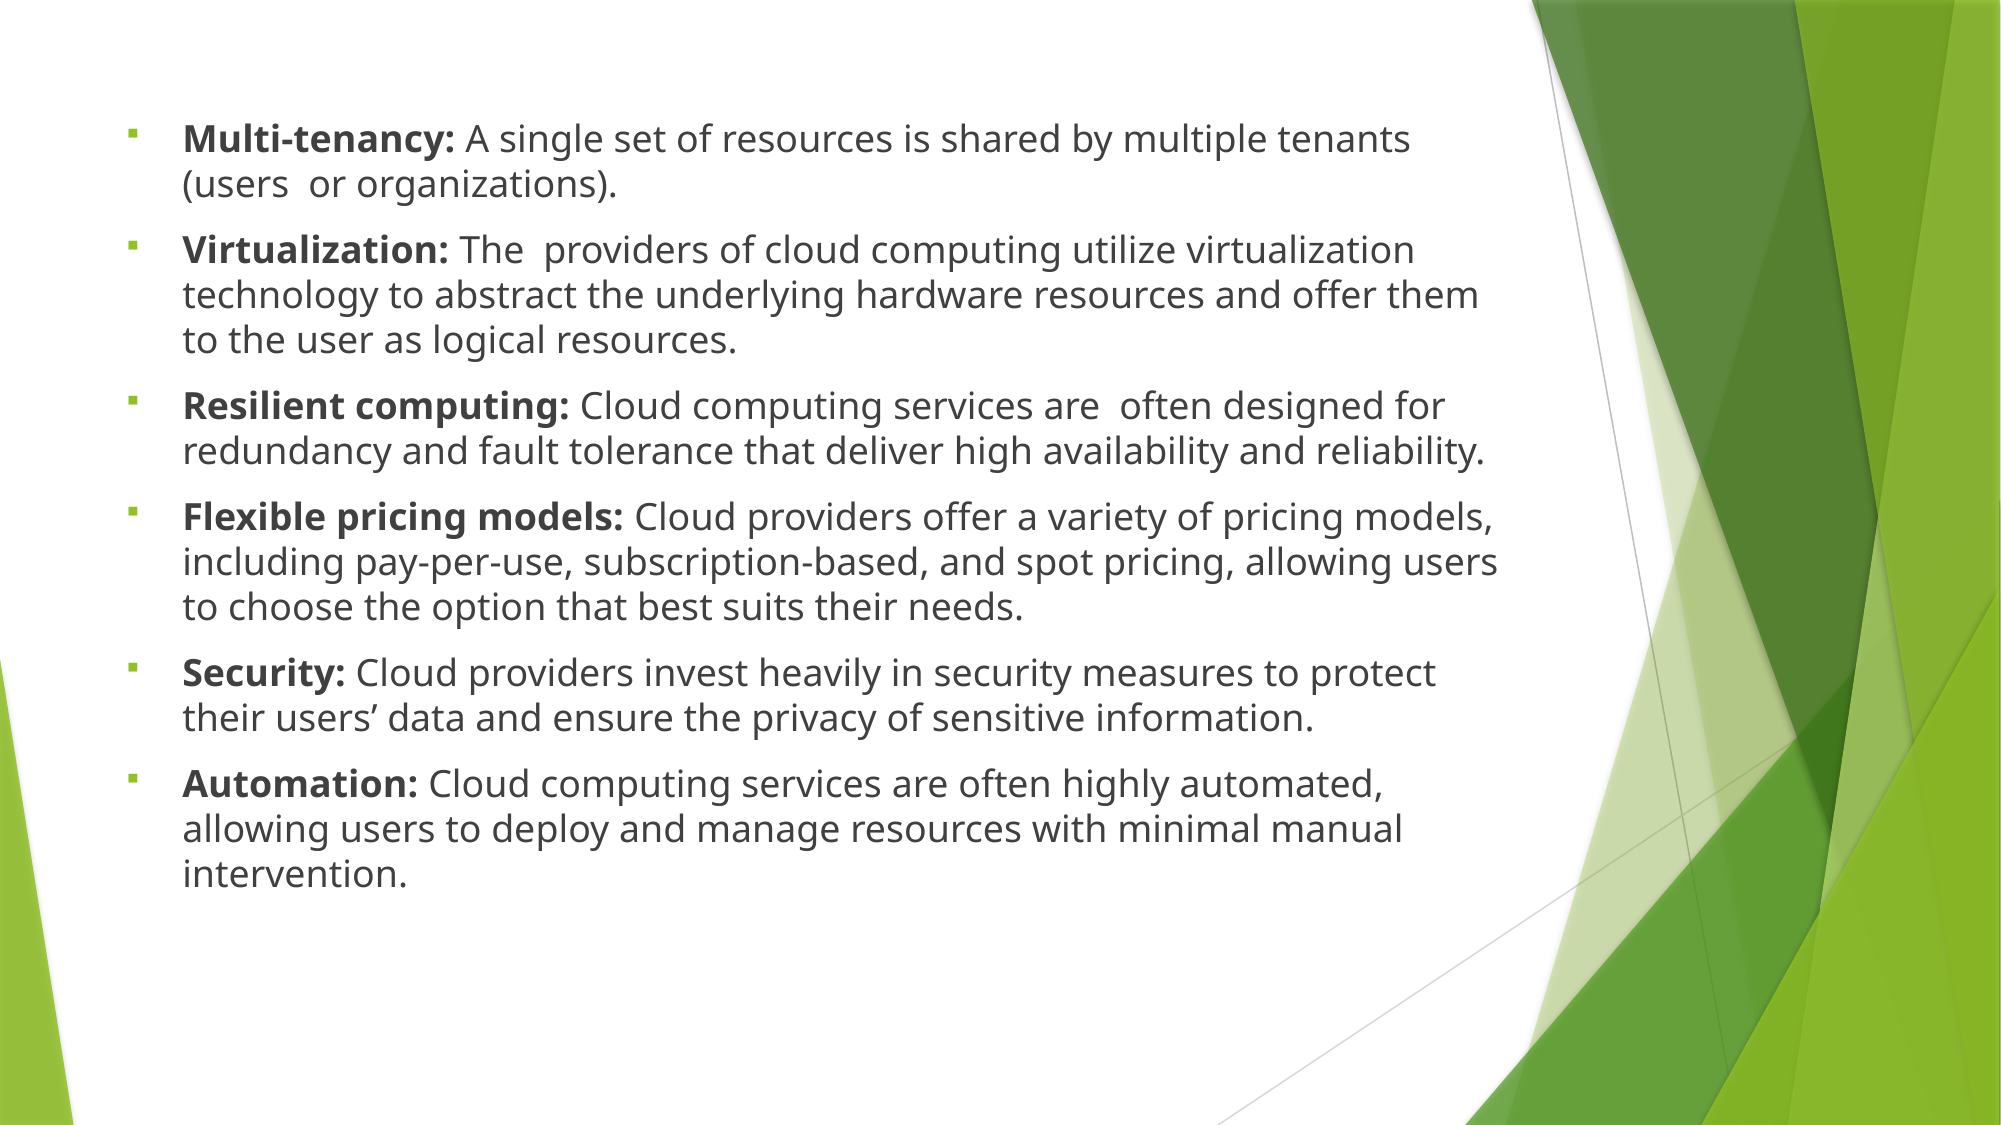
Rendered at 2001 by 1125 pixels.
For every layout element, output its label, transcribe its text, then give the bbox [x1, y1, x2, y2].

list Multi-tenancy: A single set of resources is shared by multiple tenants (users or organizations). Virtualization: The providers of cloud computing utilize virtualization technology to abstract the underlying hardware resources and offer them to the user as logical resources. Resilient computing: Cloud computing services are often designed for redundancy and fault tolerance that deliver high availability and reliability. Flexible pricing models: Cloud providers offer a variety of pricing models, including pay-per-use, subscription-based, and spot pricing, allowing users to choose the option that best suits their needs. Security: Cloud providers invest heavily in security measures to protect their users’ data and ensure the privacy of sensitive information. Automation: Cloud computing services are often highly automated, allowing users to deploy and manage resources with minimal manual intervention. [111, 108, 1522, 992]
